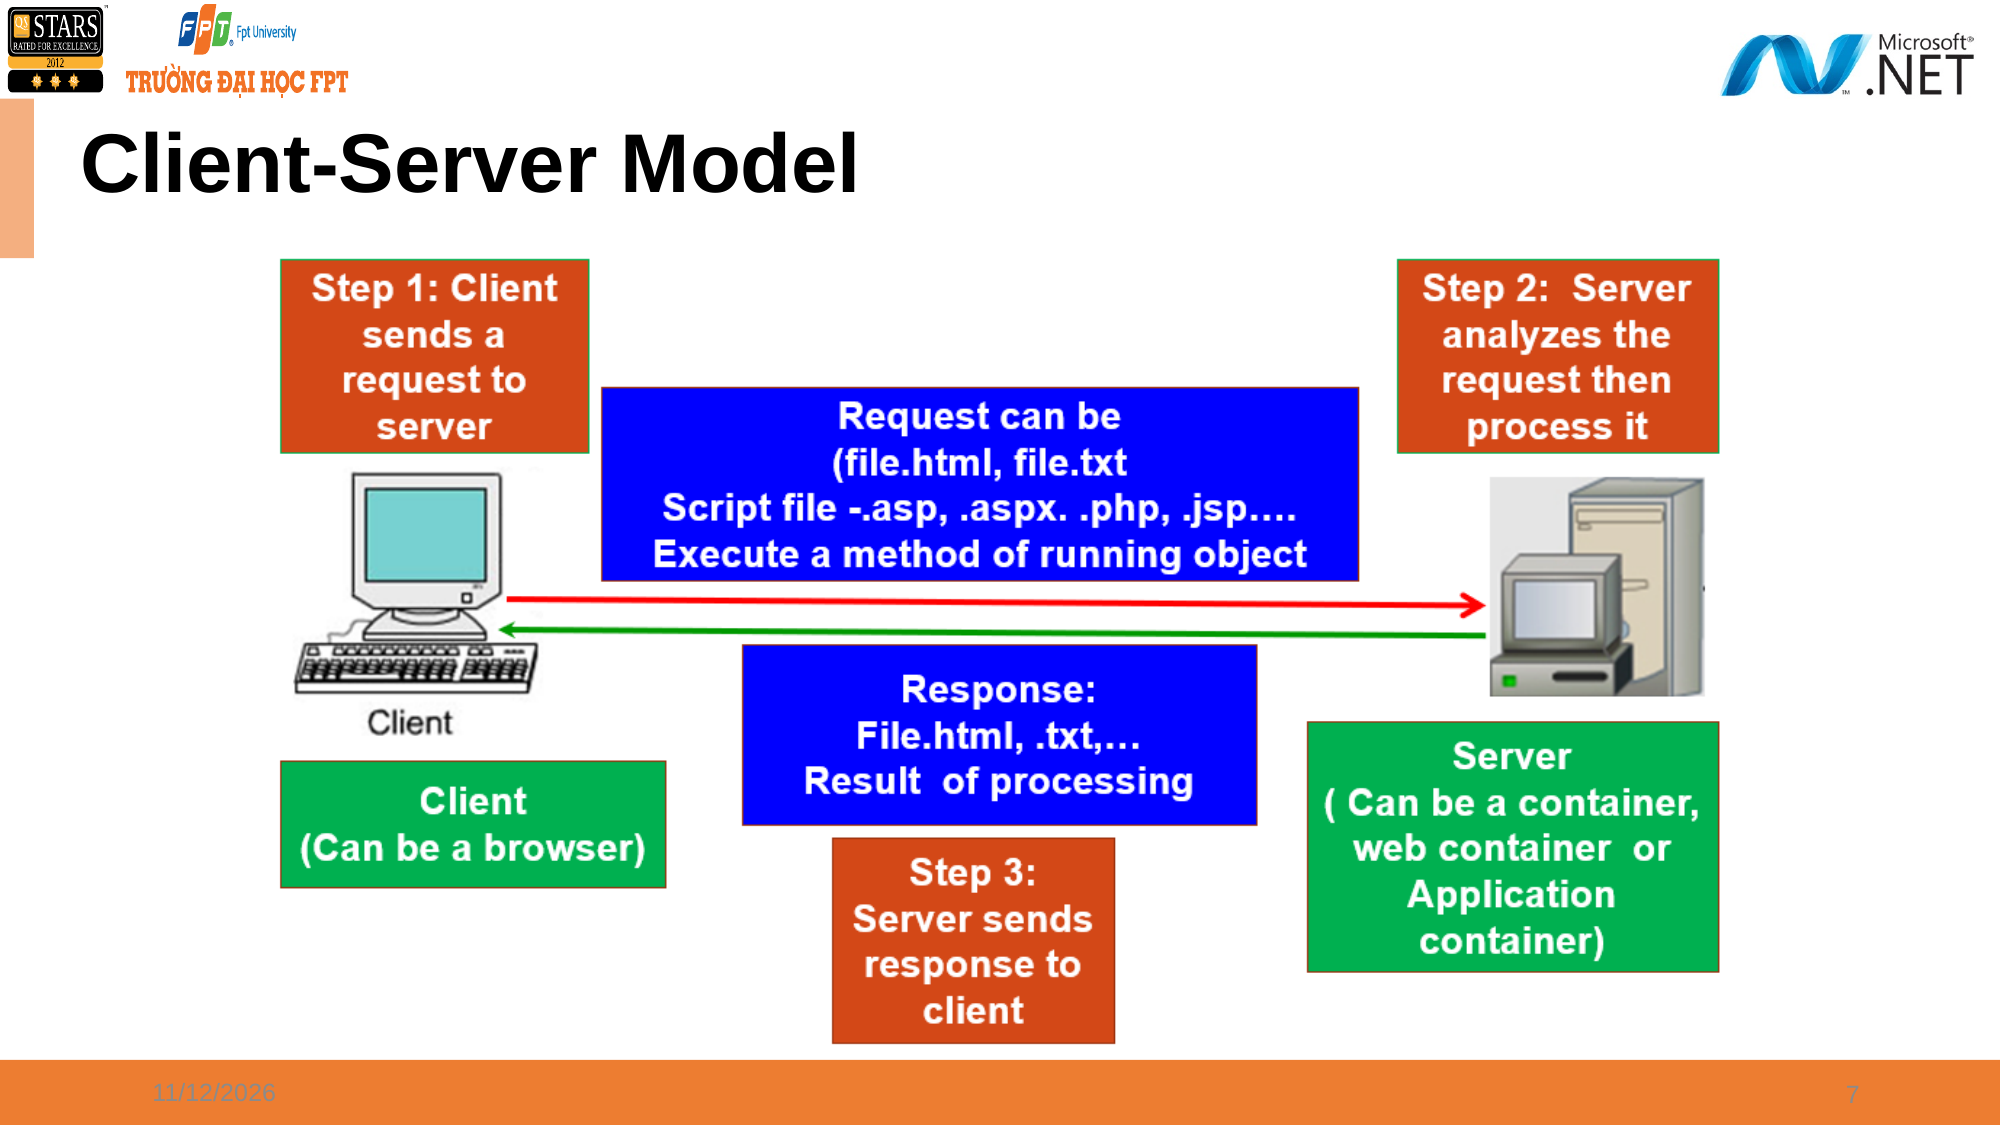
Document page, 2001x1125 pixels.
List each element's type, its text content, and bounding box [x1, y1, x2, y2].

picture [1685, 0, 2001, 129]
picture [276, 249, 1724, 1050]
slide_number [137, 1061, 588, 1122]
title Client-Server Model [65, 118, 1895, 213]
slide_number 7 [1424, 1063, 1875, 1123]
